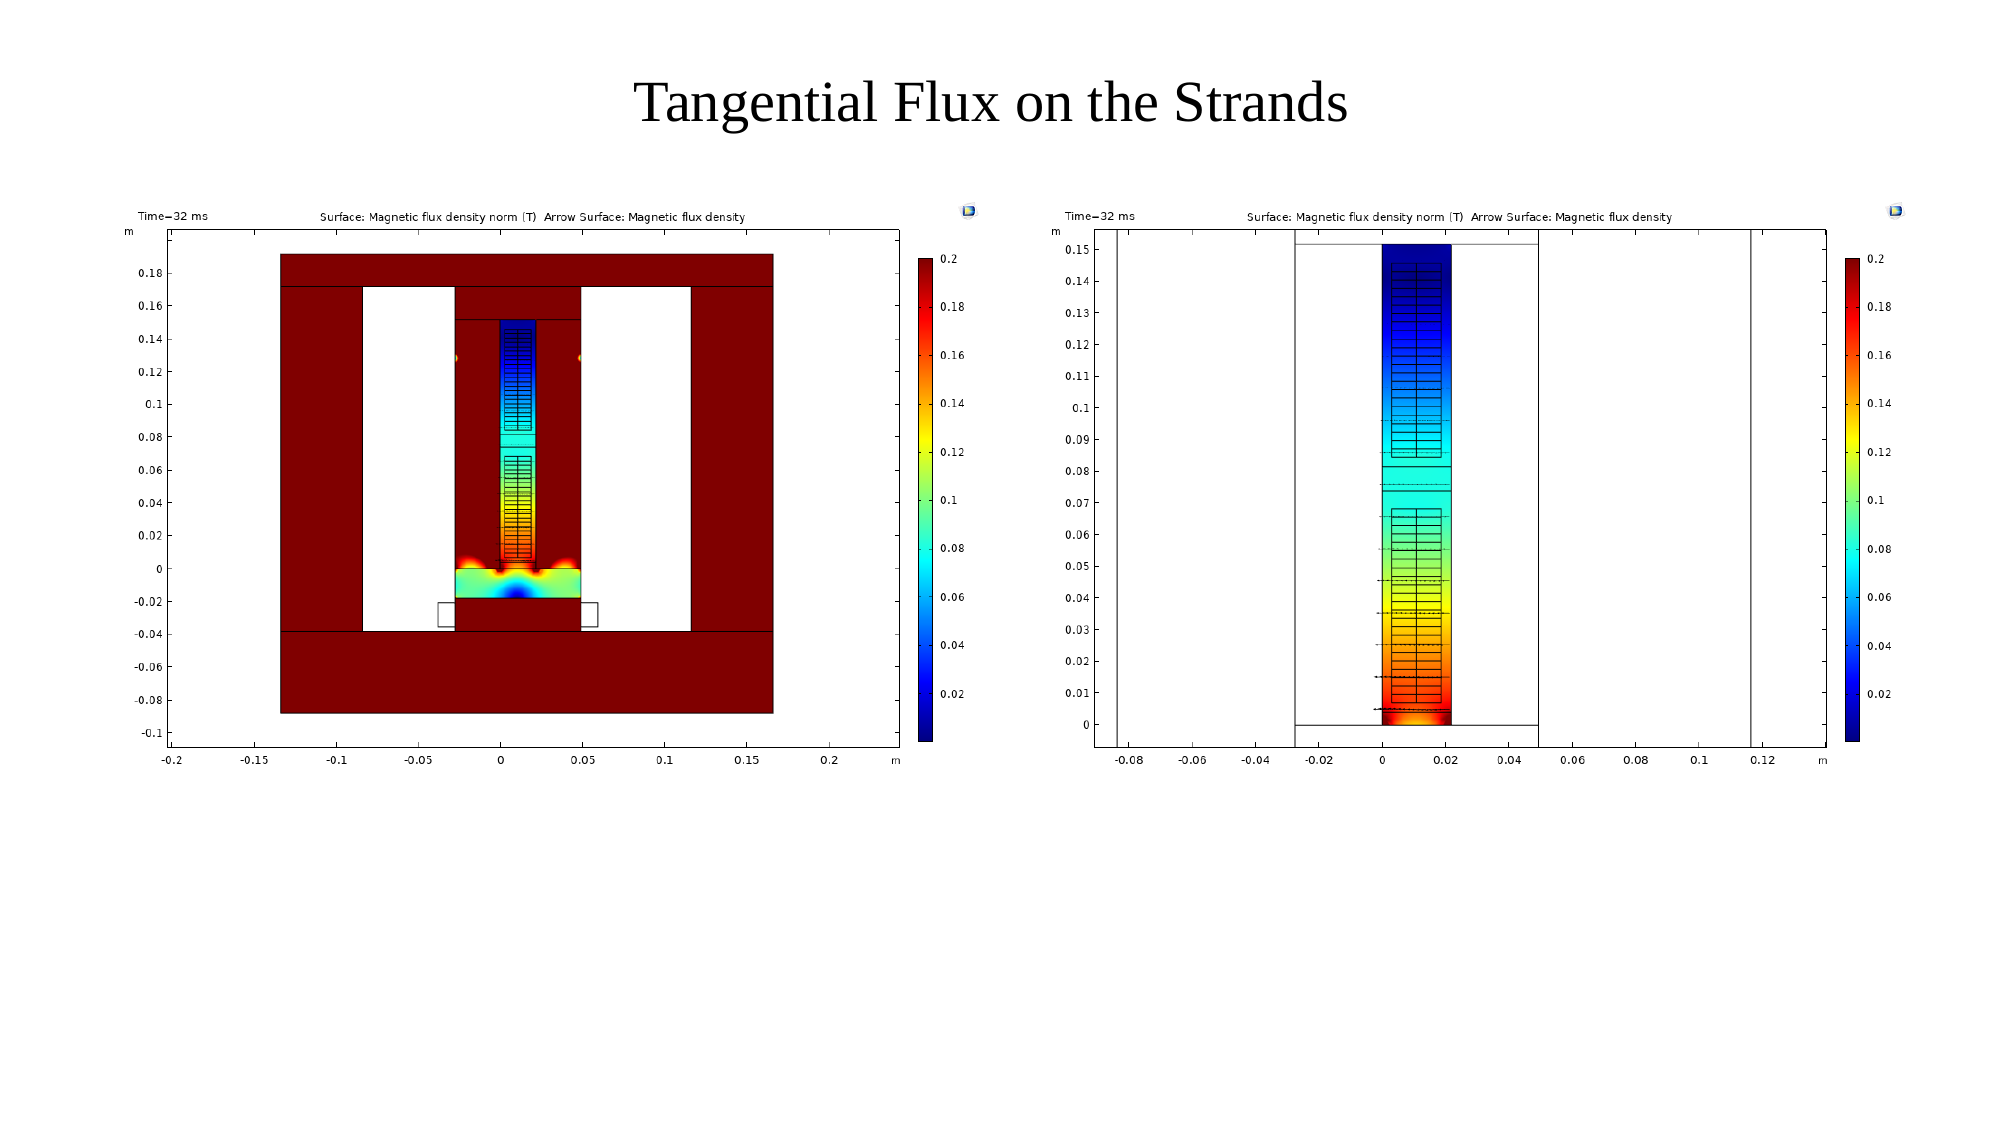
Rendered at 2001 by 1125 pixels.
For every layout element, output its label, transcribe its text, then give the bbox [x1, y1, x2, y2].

picture [122, 197, 982, 768]
text_box Tangential Flux on the Strands [618, 55, 1605, 141]
picture [1049, 197, 1909, 768]
